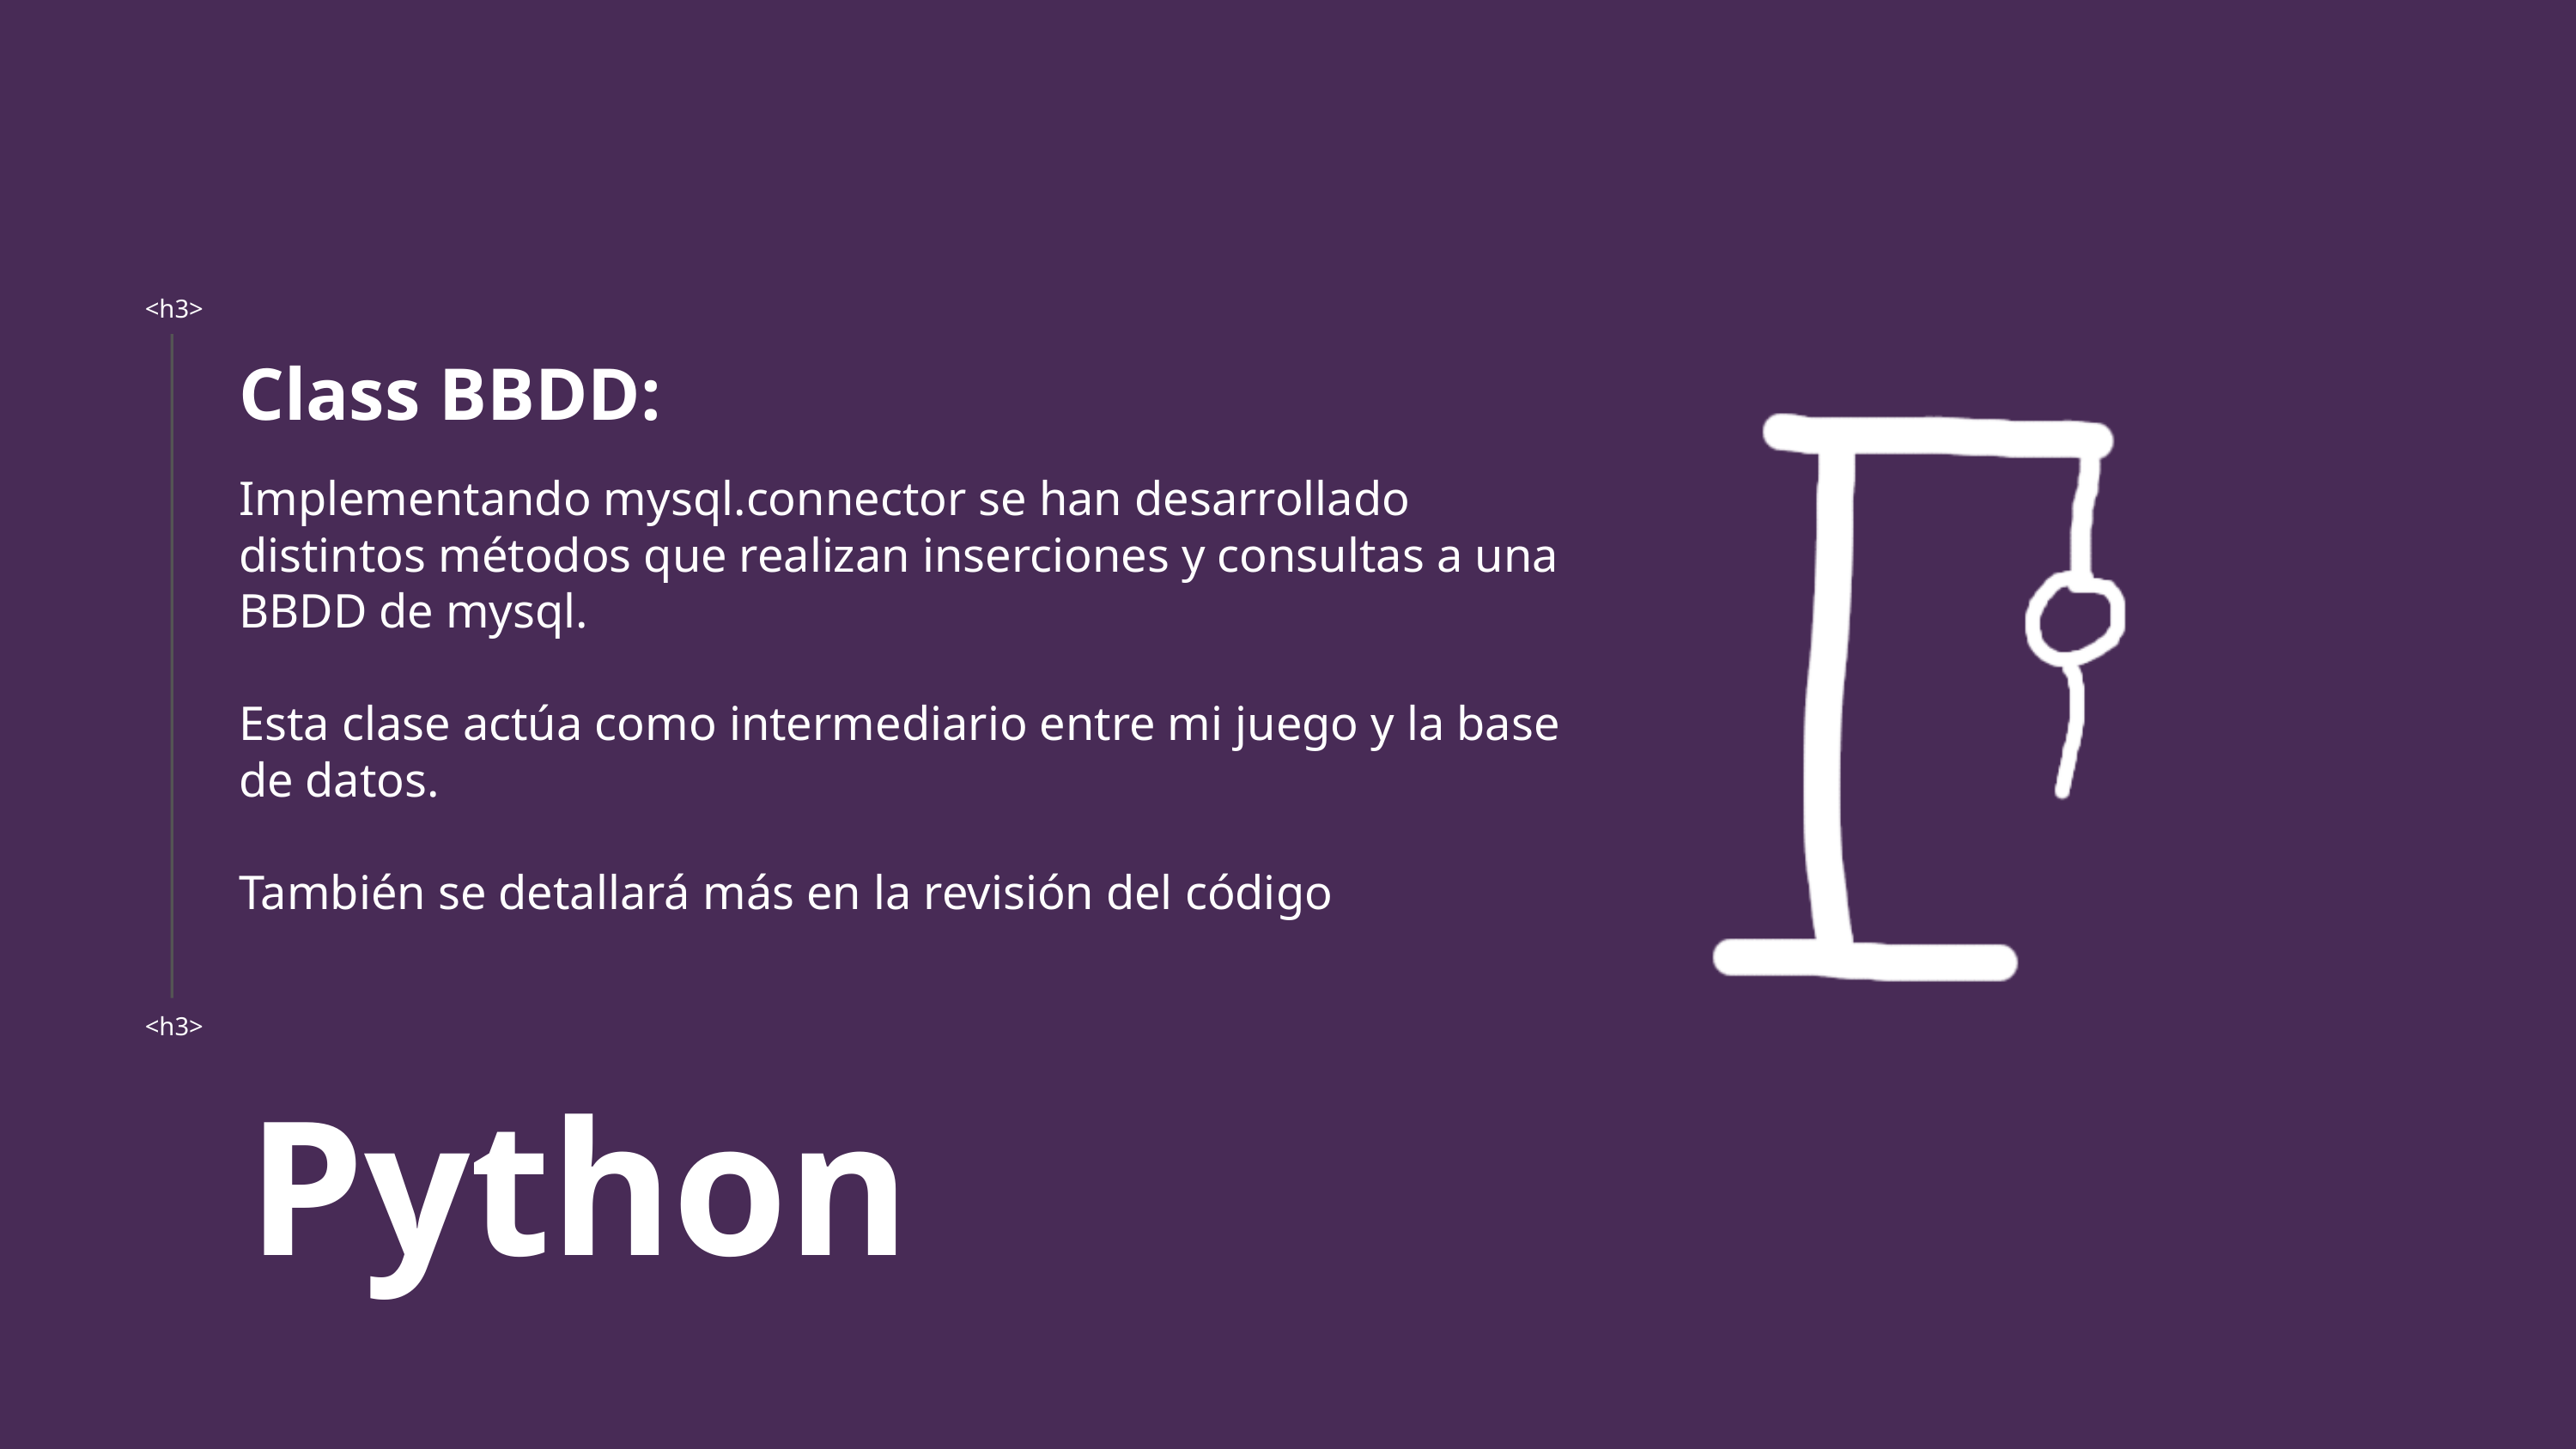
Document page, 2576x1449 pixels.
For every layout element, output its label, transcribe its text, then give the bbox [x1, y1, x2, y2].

text_box Class BBDD: [239, 367, 1083, 435]
text_box Implementando mysql.connector se han desarrollado distintos métodos que realizan inserciones y consultas a una BBDD de mysql. Esta clase actúa como intermediario entre mi juego y la base de datos. También se detallará más en la revisión del código [239, 469, 1557, 919]
text_box <h3> [144, 292, 248, 324]
text_box Python [247, 1119, 1328, 1293]
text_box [1561, 292, 2302, 1032]
text_box <h3> [144, 1009, 248, 1040]
